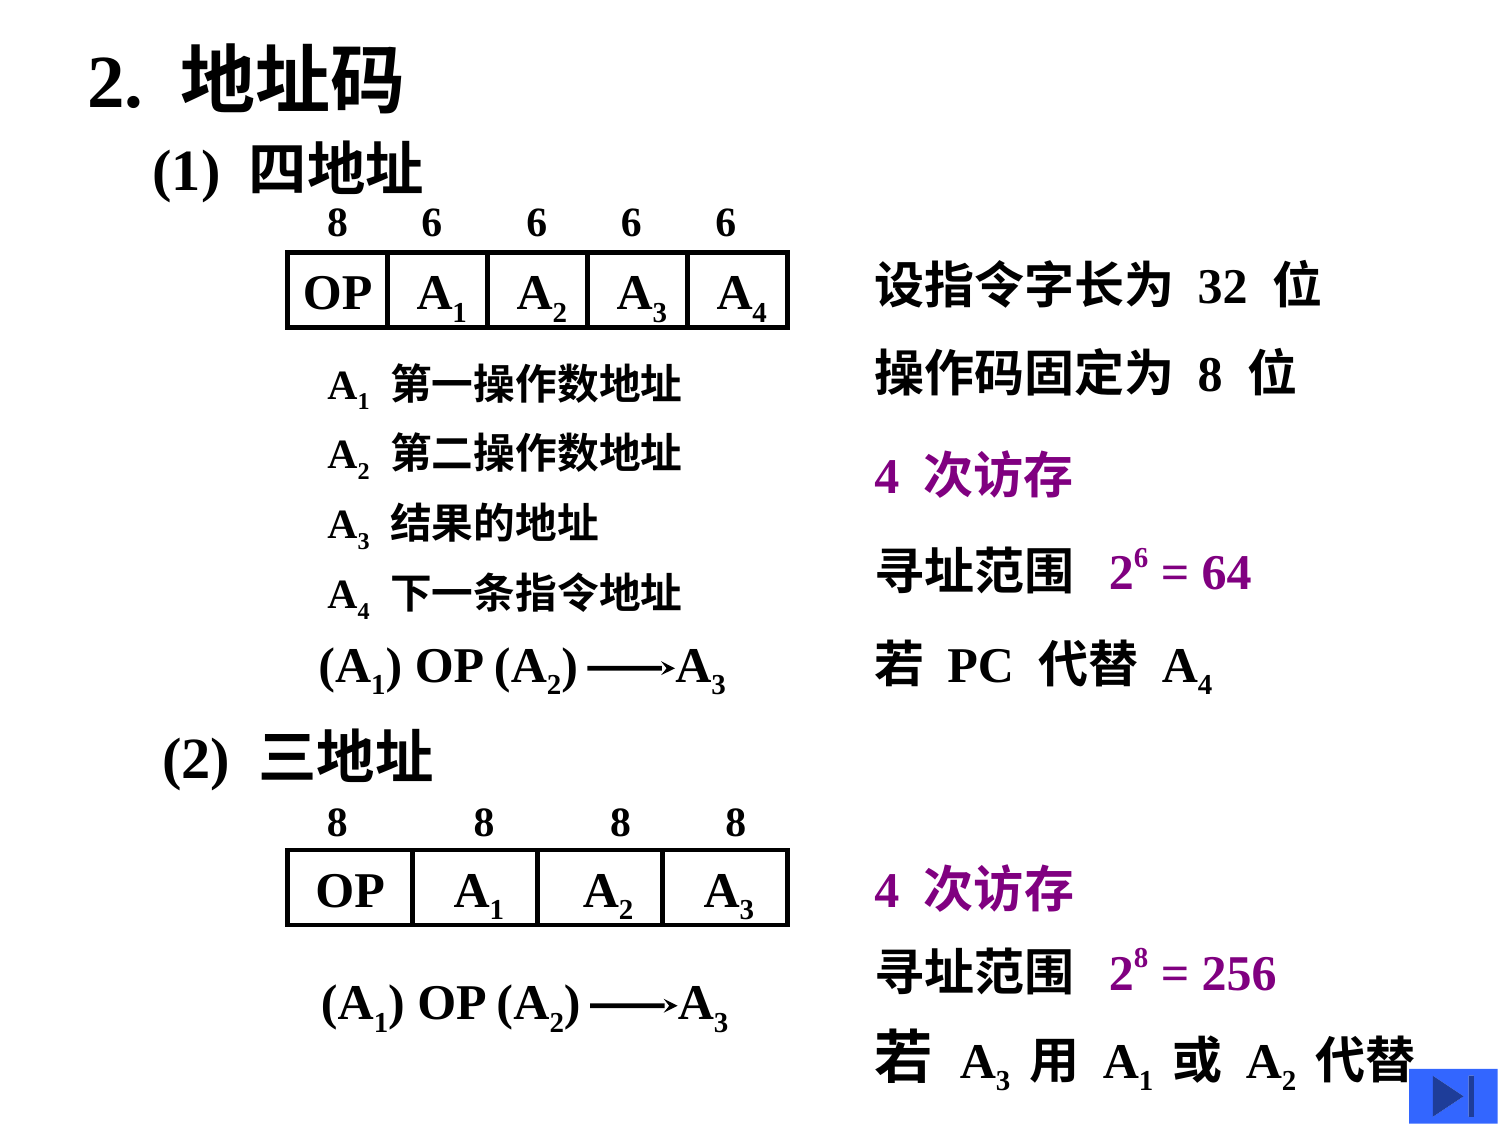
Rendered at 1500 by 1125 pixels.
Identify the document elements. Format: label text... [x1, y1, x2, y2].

text_box A1 第一操作数地址 [312, 350, 788, 422]
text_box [859, 252, 1413, 410]
text_box (1) 四地址 [137, 125, 925, 210]
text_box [287, 252, 788, 328]
text_box 2. 地址码 [72, 24, 525, 130]
text_box A3 结果的地址 [312, 489, 725, 559]
text_box (2) 三地址 [147, 712, 975, 798]
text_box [297, 624, 748, 701]
text_box 4 次访存 [859, 849, 1225, 925]
text_box 若 PC 代替 A4 [859, 624, 1313, 708]
text_box 寻址范围 26 = 64 [859, 530, 1388, 607]
text_box A4 下一条指令地址 [312, 559, 750, 626]
text_box 寻址范围 28 = 256 [859, 931, 1375, 1008]
text_box A2 第二操作数地址 [312, 419, 763, 492]
text_box 8 6 6 6 6 [312, 187, 752, 250]
text_box 若 A3 用 A1 或 A2 代替 [859, 1012, 1435, 1104]
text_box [299, 962, 750, 1038]
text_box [287, 849, 788, 926]
text_box 8 8 8 8 [312, 787, 794, 853]
text_box 4 次访存 [859, 436, 1250, 512]
text_box [1409, 1068, 1498, 1124]
